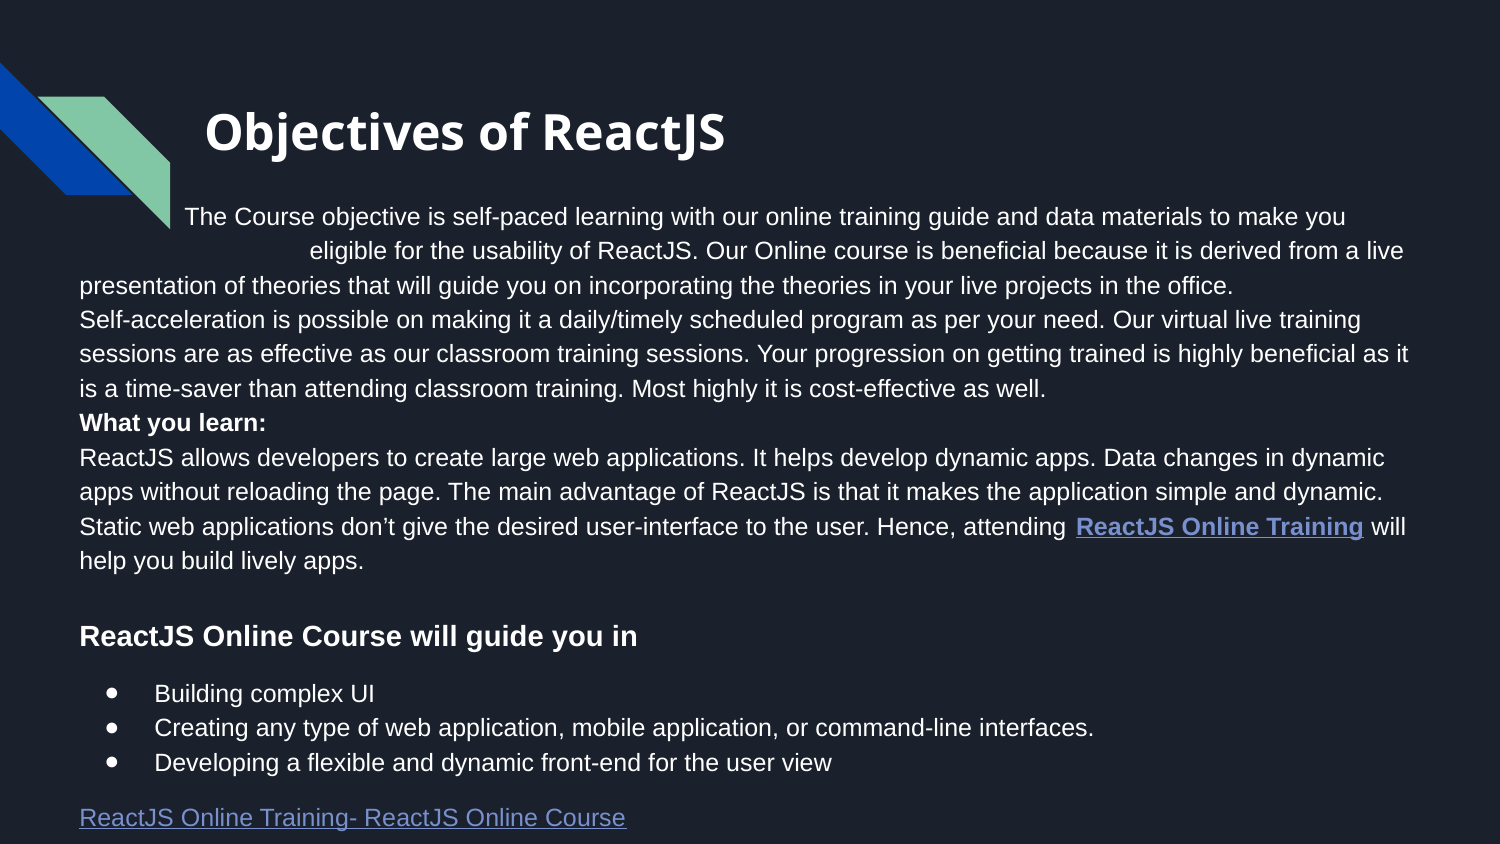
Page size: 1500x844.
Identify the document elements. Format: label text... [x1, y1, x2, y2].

title Objectives of ReactJS [189, 85, 1344, 173]
text_box The Course objective is self-paced learning with our online training guide and data materials to make you eligible for the usability of ReactJS. Our Online course is beneficial because it is derived from a live presentation of theories that will guide you on incorporating the theories in your live projects in the office. Self-acceleration is possible on making it a daily/timely scheduled program as per your need. Our virtual live training sessions are as effective as our classroom training sessions. Your progression on getting trained is highly beneficial as it is a time-saver than attending classroom training. Most highly it is cost-effective as well. What you learn: ReactJS allows developers to create large web applications. It helps develop dynamic apps. Data changes in dynamic apps without reloading the page. The main advantage of ReactJS is that it makes the application simple and dynamic. Static web applications don’t give the desired user-interface to the user. Hence, attending ReactJS Online Training will help you build lively apps. ReactJS Online Course will guide you in Building complex UI Creating any type of web application, mobile application, or command-line interfaces. Developing a flexible and dynamic front-end for the user view ReactJS Online Training- ReactJS Online Course [64, 180, 1436, 844]
